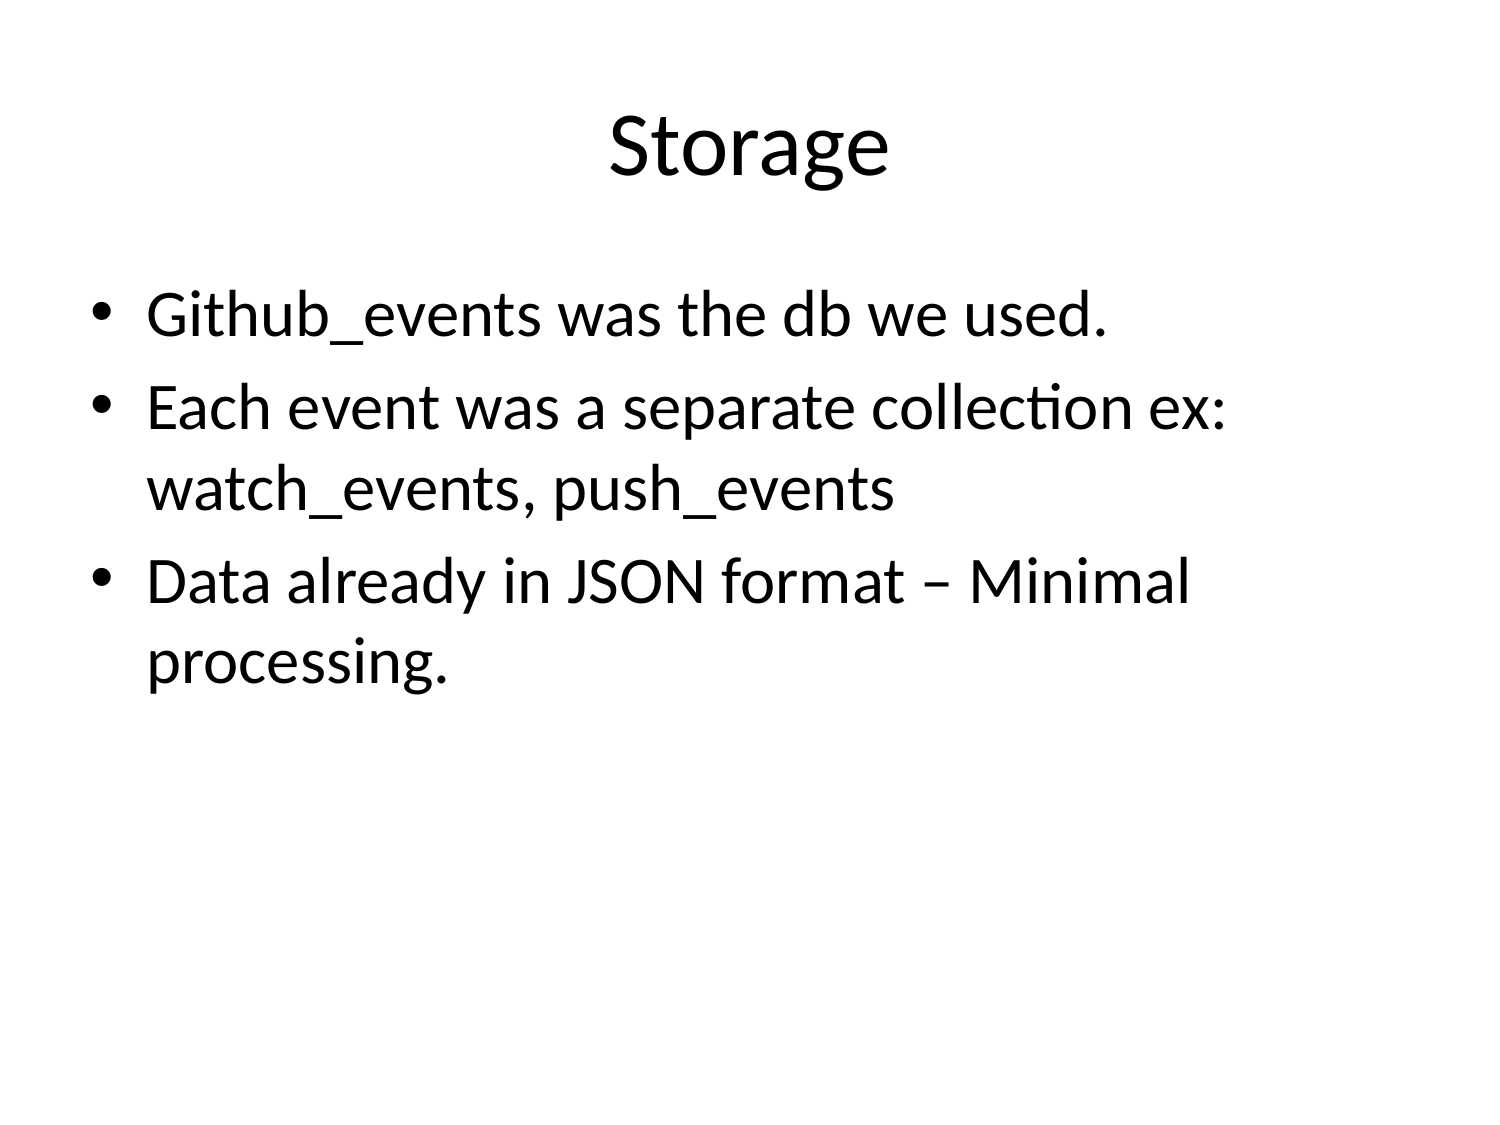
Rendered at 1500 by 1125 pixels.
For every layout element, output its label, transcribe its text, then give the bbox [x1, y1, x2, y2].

list Github_events was the db we used. Each event was a separate collection ex: watch_events, push_events Data already in JSON format – Minimal processing. [75, 262, 1425, 1005]
title Storage [75, 45, 1425, 233]
